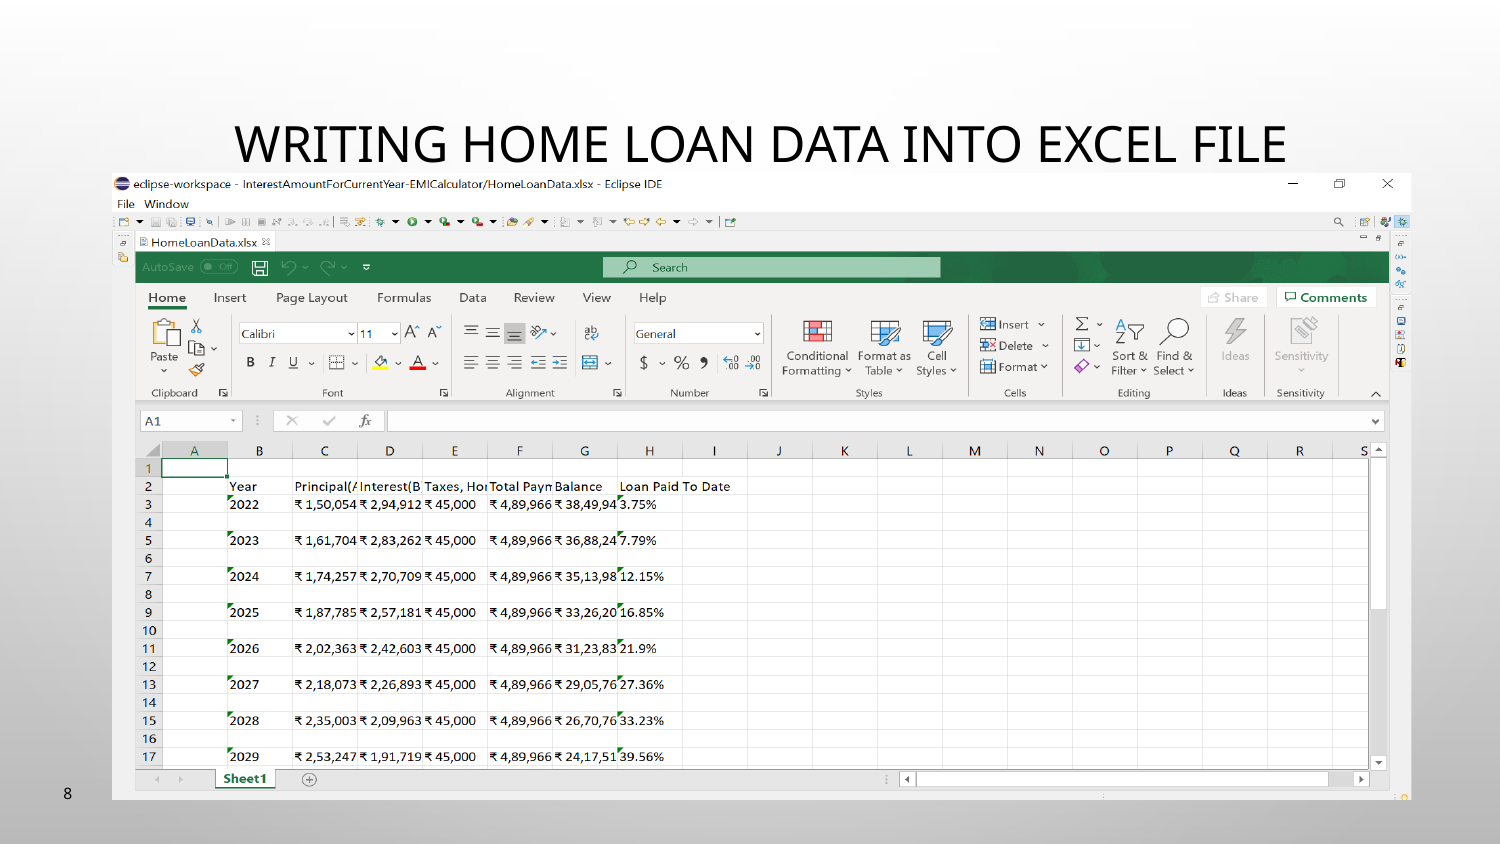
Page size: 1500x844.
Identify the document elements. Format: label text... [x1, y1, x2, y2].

picture [0, 0, 1500, 844]
title WRITING HOME LOAN DATA INTO EXCEL FILE [88, 67, 1436, 174]
slide_number 8 [37, 774, 99, 816]
